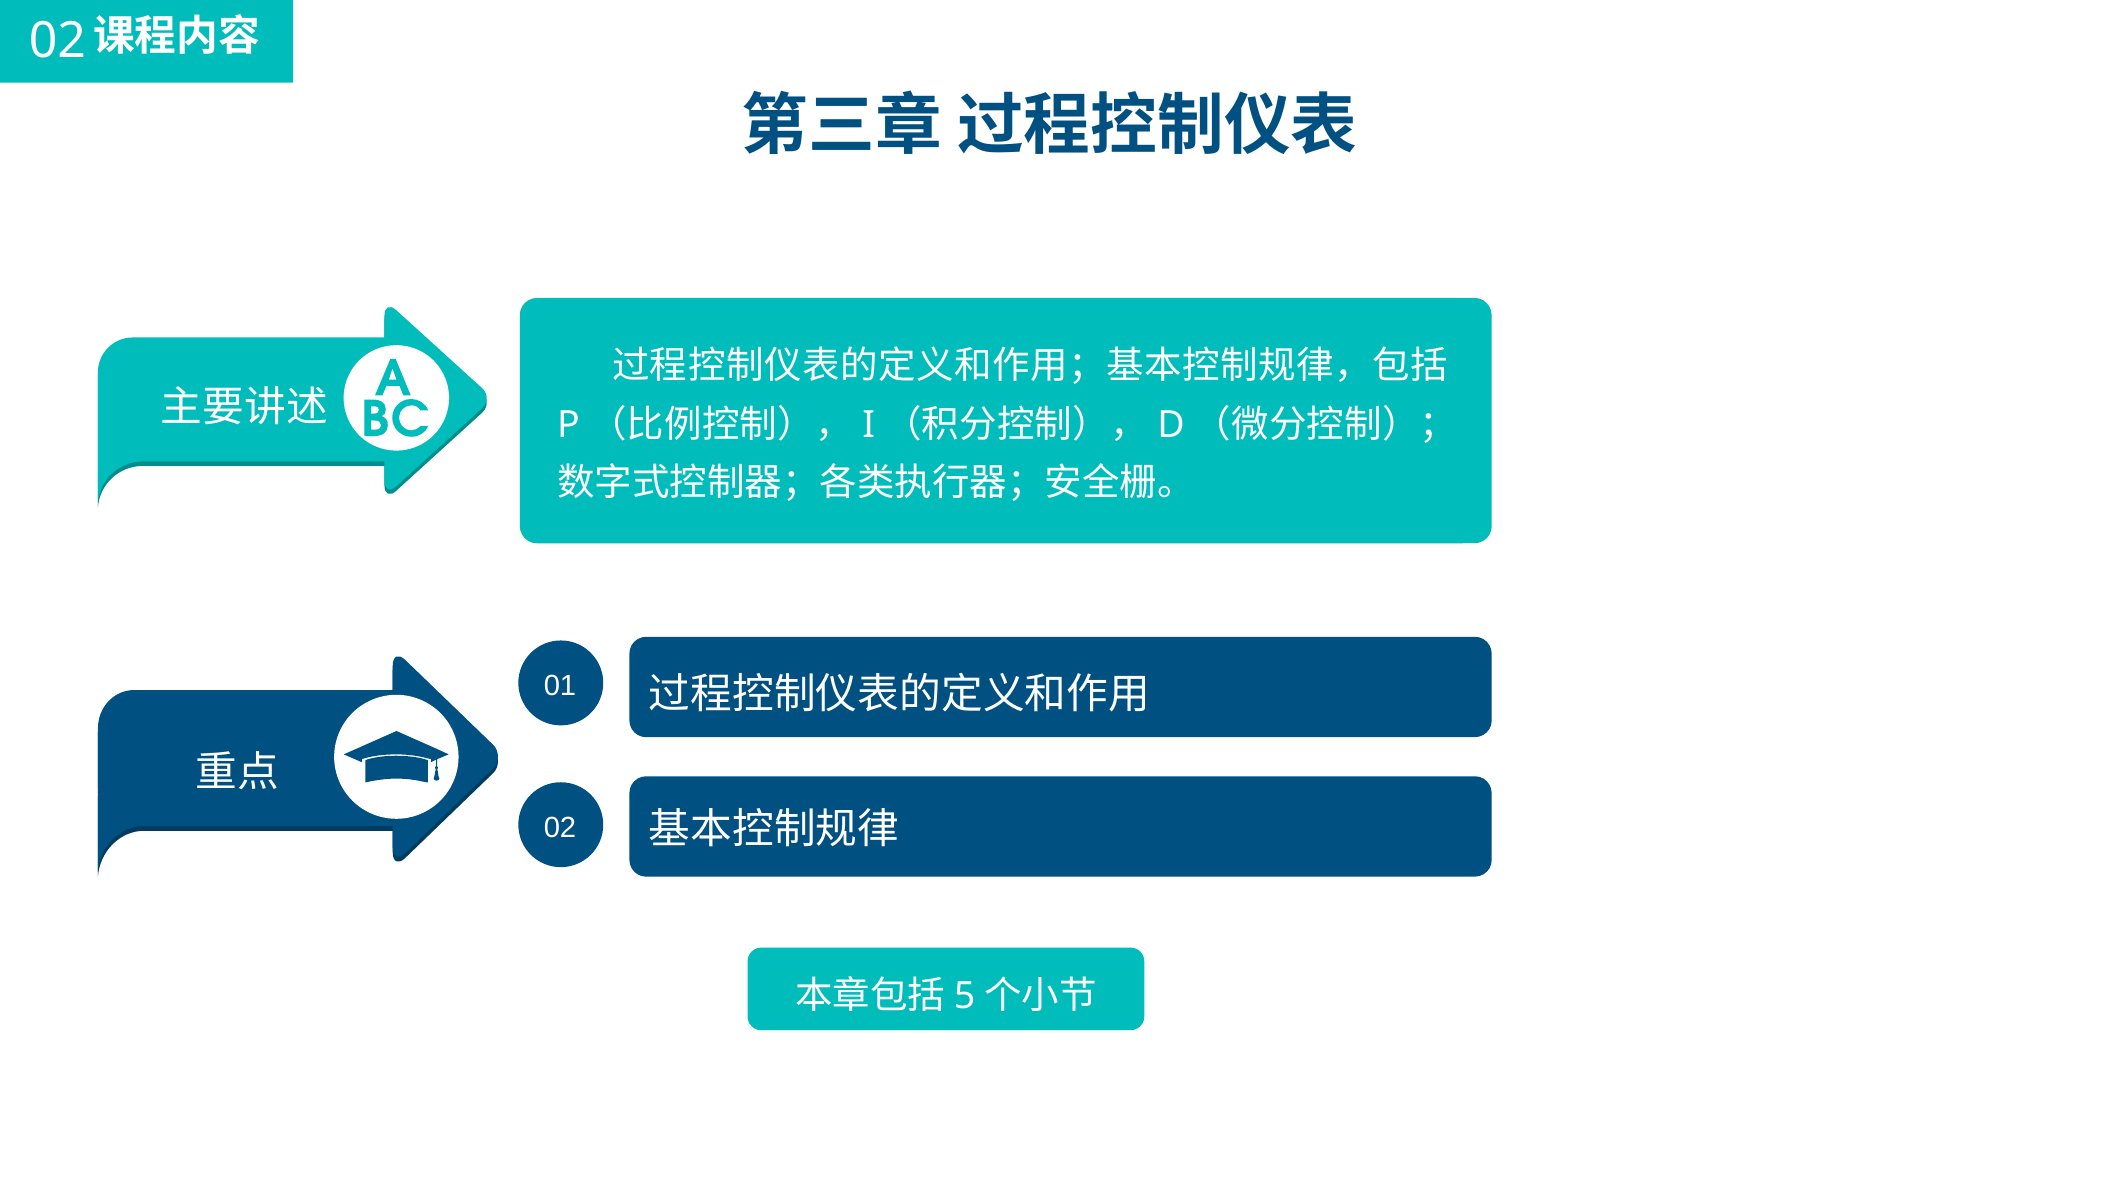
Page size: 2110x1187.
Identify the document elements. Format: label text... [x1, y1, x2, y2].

text_box 过程控制仪表的定义和作用 [628, 635, 1493, 739]
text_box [519, 297, 1492, 544]
text_box 02 [531, 800, 589, 844]
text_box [334, 694, 459, 819]
text_box 02 [14, 0, 211, 75]
text_box 01 [531, 658, 589, 702]
text_box [0, 0, 294, 83]
text_box [518, 782, 604, 868]
text_box 课程内容 [211, 1, 294, 67]
text_box 第三章 过程控制仪表 [464, 57, 1636, 162]
text_box 基本控制规律 [628, 775, 1493, 878]
text_box 本章包括5个小节 [746, 946, 1146, 1032]
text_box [97, 653, 500, 877]
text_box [343, 345, 450, 451]
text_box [97, 304, 489, 508]
text_box [518, 640, 604, 726]
